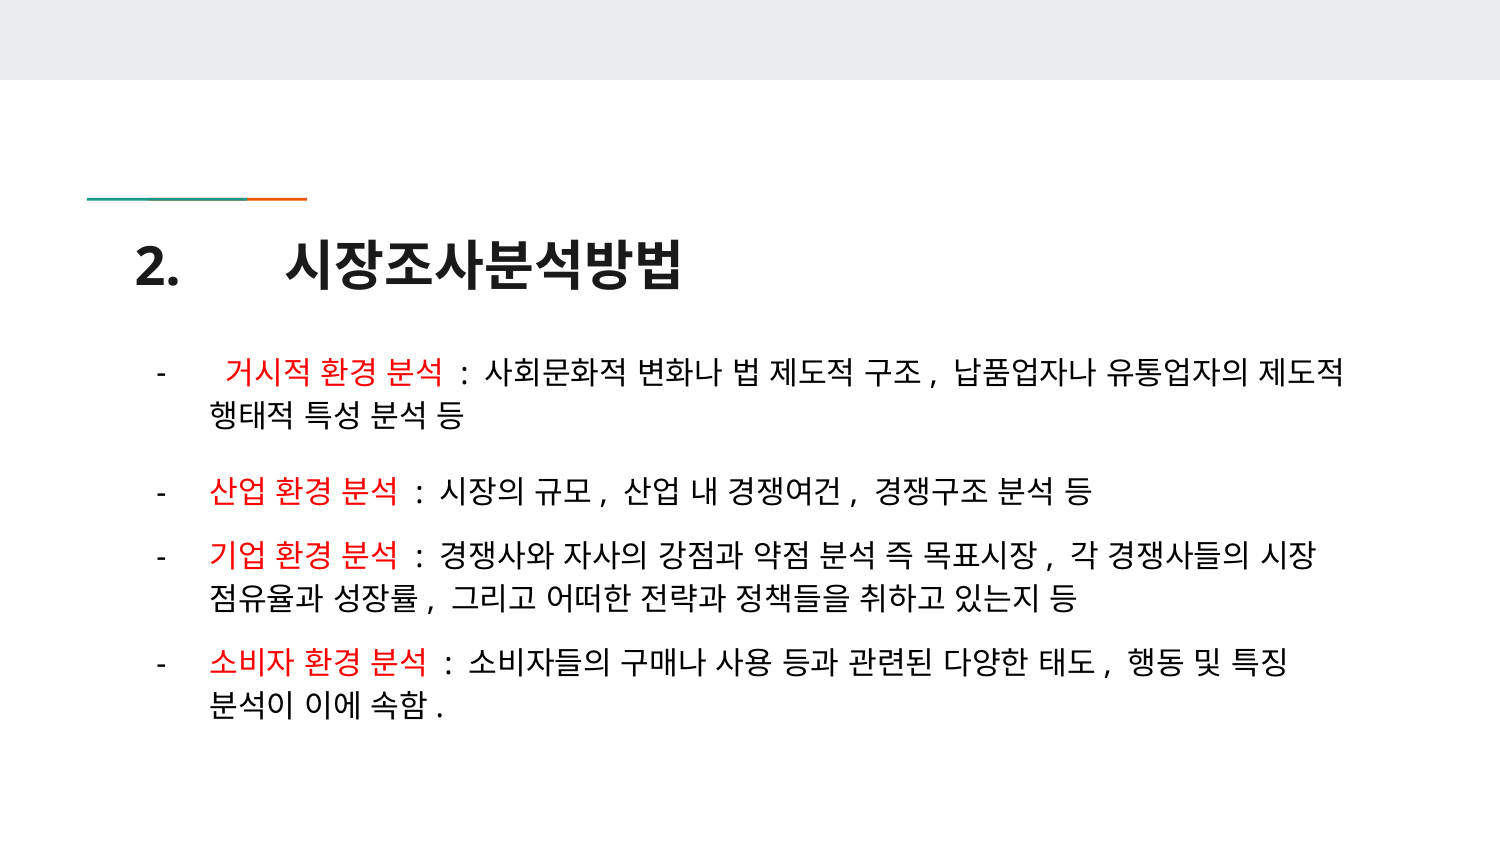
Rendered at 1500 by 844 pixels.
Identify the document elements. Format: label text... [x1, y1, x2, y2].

list 거시적 환경 분석 : 사회문화적 변화나 법 제도적 구조, 납품업자나 유통업자의 제도적 행태적 특성 분석 등 산업 환경 분석 : 시장의 규모, 산업 내 경쟁여건, 경쟁구조 분석 등 기업 환경 분석 : 경쟁사와 자사의 강점과 약점 분석 즉 목표시장, 각 경쟁사들의 시장 점유율과 성장률, 그리고 어떠한 전략과 정책들을 취하고 있는지 등 소비자 환경 분석 : 소비자들의 구매나 사용 등과 관련된 다양한 태도, 행동 및 특징 분석이 이에 속함. [119, 332, 1381, 794]
title 2. 시장조사분석방법 [119, 216, 1381, 305]
